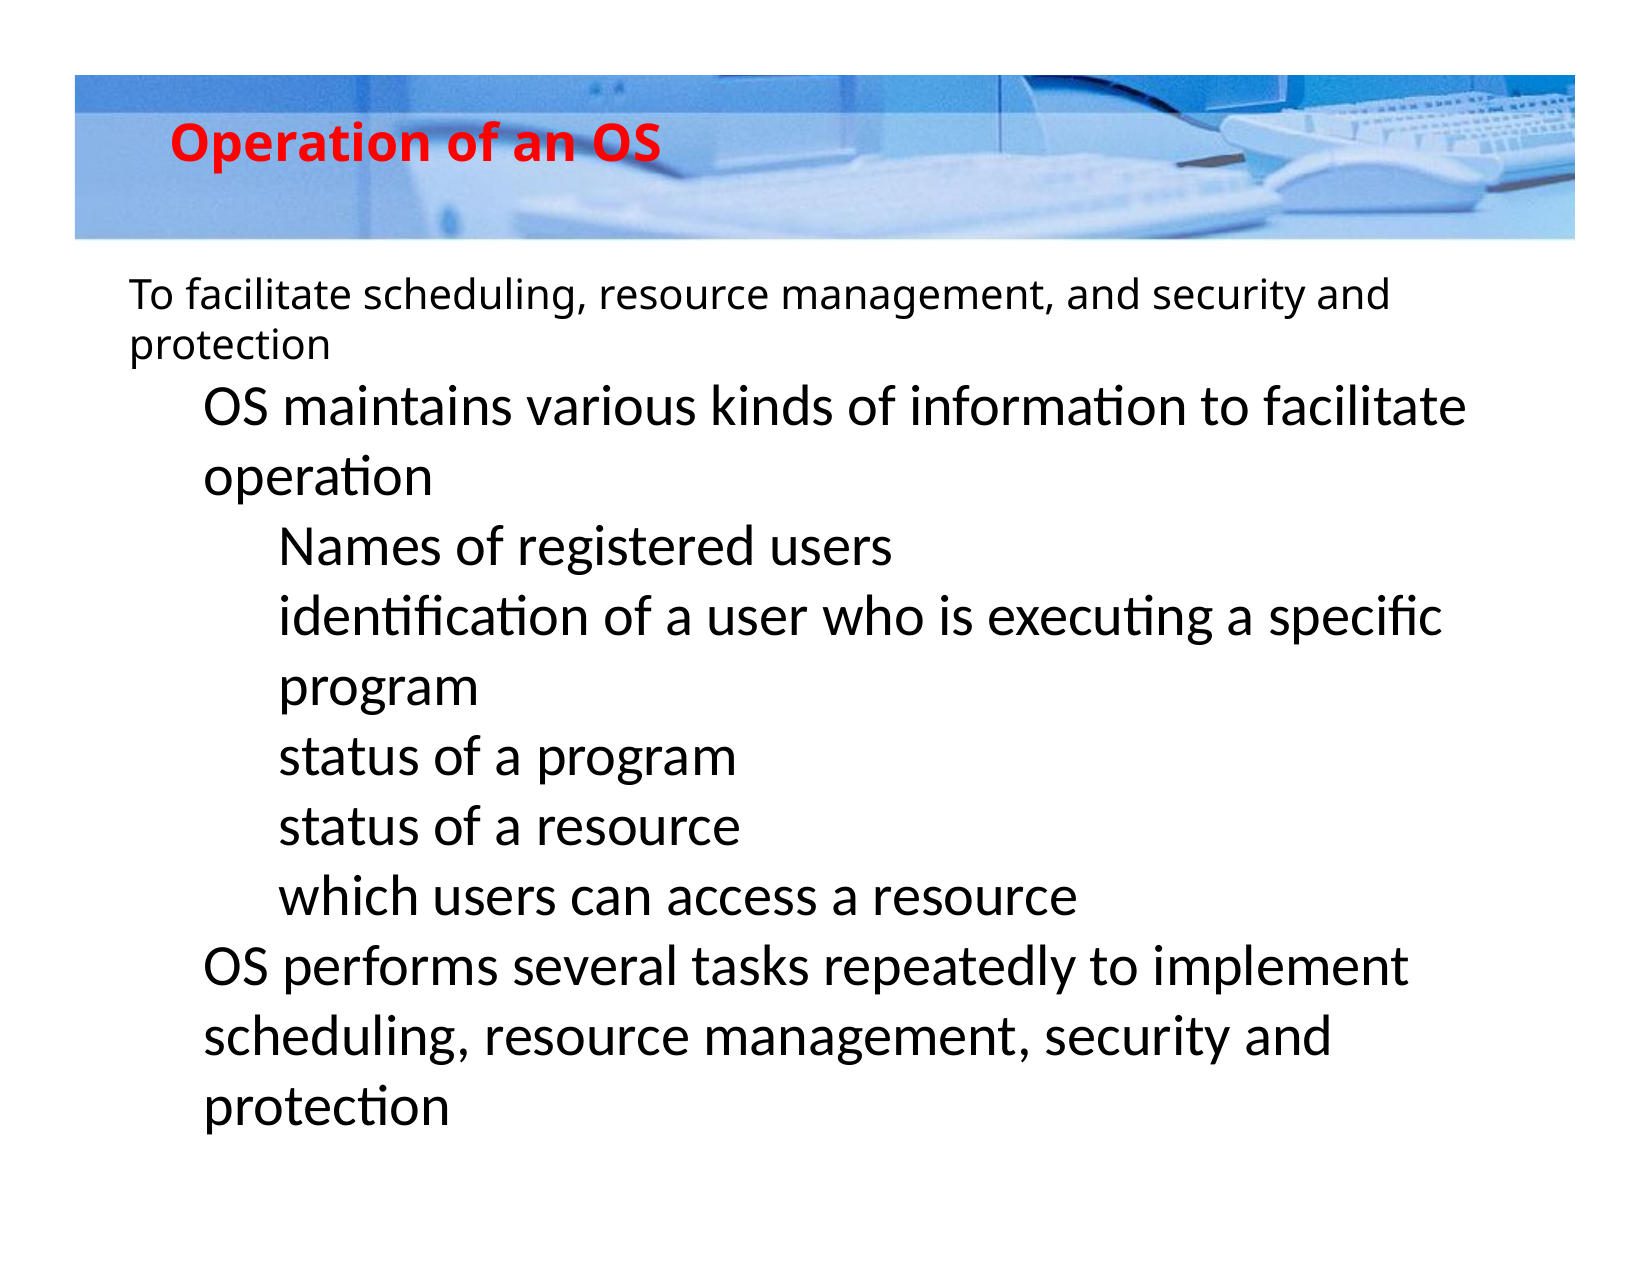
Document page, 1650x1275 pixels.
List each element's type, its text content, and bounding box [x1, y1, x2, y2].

list To facilitate scheduling, resource management, and security and protection OS maintains various kinds of information to facilitate operation Names of registered users identification of a user who is executing a specific program status of a program status of a resource which users can access a resource OS performs several tasks repeatedly to implement scheduling, resource management, security and protection [128, 267, 1522, 1227]
title Operation of an OS [169, 109, 1399, 173]
picture [74, 75, 1575, 241]
